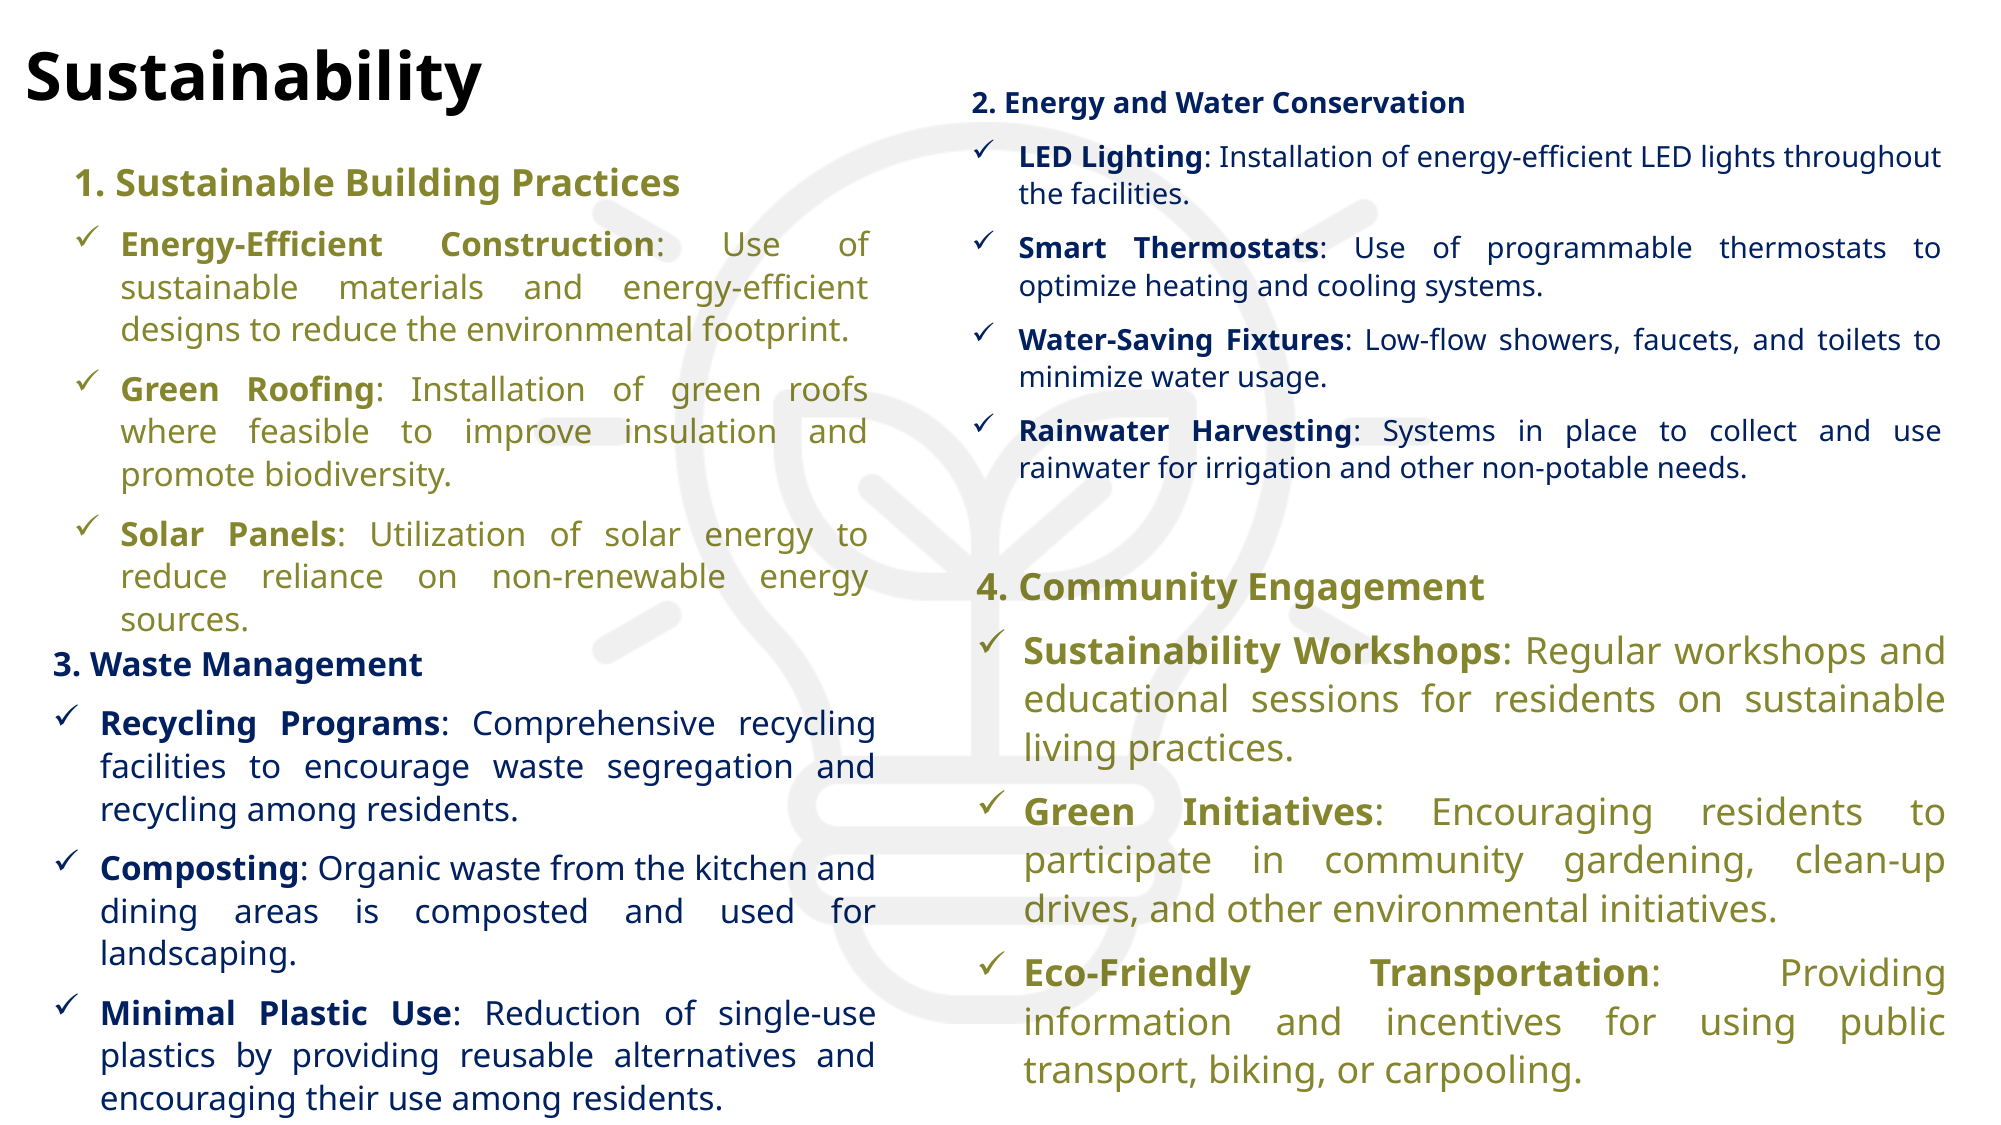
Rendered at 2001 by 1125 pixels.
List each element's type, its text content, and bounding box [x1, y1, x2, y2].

text_box 1. Sustainable Building Practices Energy-Efficient Construction: Use of sustainable materials and energy-efficient designs to reduce the environmental footprint. Green Roofing: Installation of green roofs where feasible to improve insulation and promote biodiversity. Solar Panels: Utilization of solar energy to reduce reliance on non-renewable energy sources. [58, 148, 534, 632]
text_box 3. Waste Management Recycling Programs: Comprehensive recycling facilities to encourage waste segregation and recycling among residents. Composting: Organic waste from the kitchen and dining areas is composted and used for landscaping. Minimal Plastic Use: Reduction of single-use plastics by providing reusable alternatives and encouraging their use among residents. [38, 632, 893, 1125]
picture [534, 121, 1437, 1024]
text_box Sustainability [10, 26, 498, 121]
text_box 2. Energy and Water Conservation LED Lighting: Installation of energy-efficient LED lights throughout the facilities. Smart Thermostats: Use of programmable thermostats to optimize heating and cooling systems. Water-Saving Fixtures: Low-flow showers, faucets, and toilets to minimize water usage. Rainwater Harvesting: Systems in place to collect and use rainwater for irrigation and other non-potable needs. [956, 74, 1957, 493]
text_box 4. Community Engagement Sustainability Workshops: Regular workshops and educational sessions for residents on sustainable living practices. Green Initiatives: Encouraging residents to participate in community gardening, clean-up drives, and other environmental initiatives. Eco-Friendly Transportation: Providing information and incentives for using public transport, biking, or carpooling. [961, 551, 1962, 1098]
